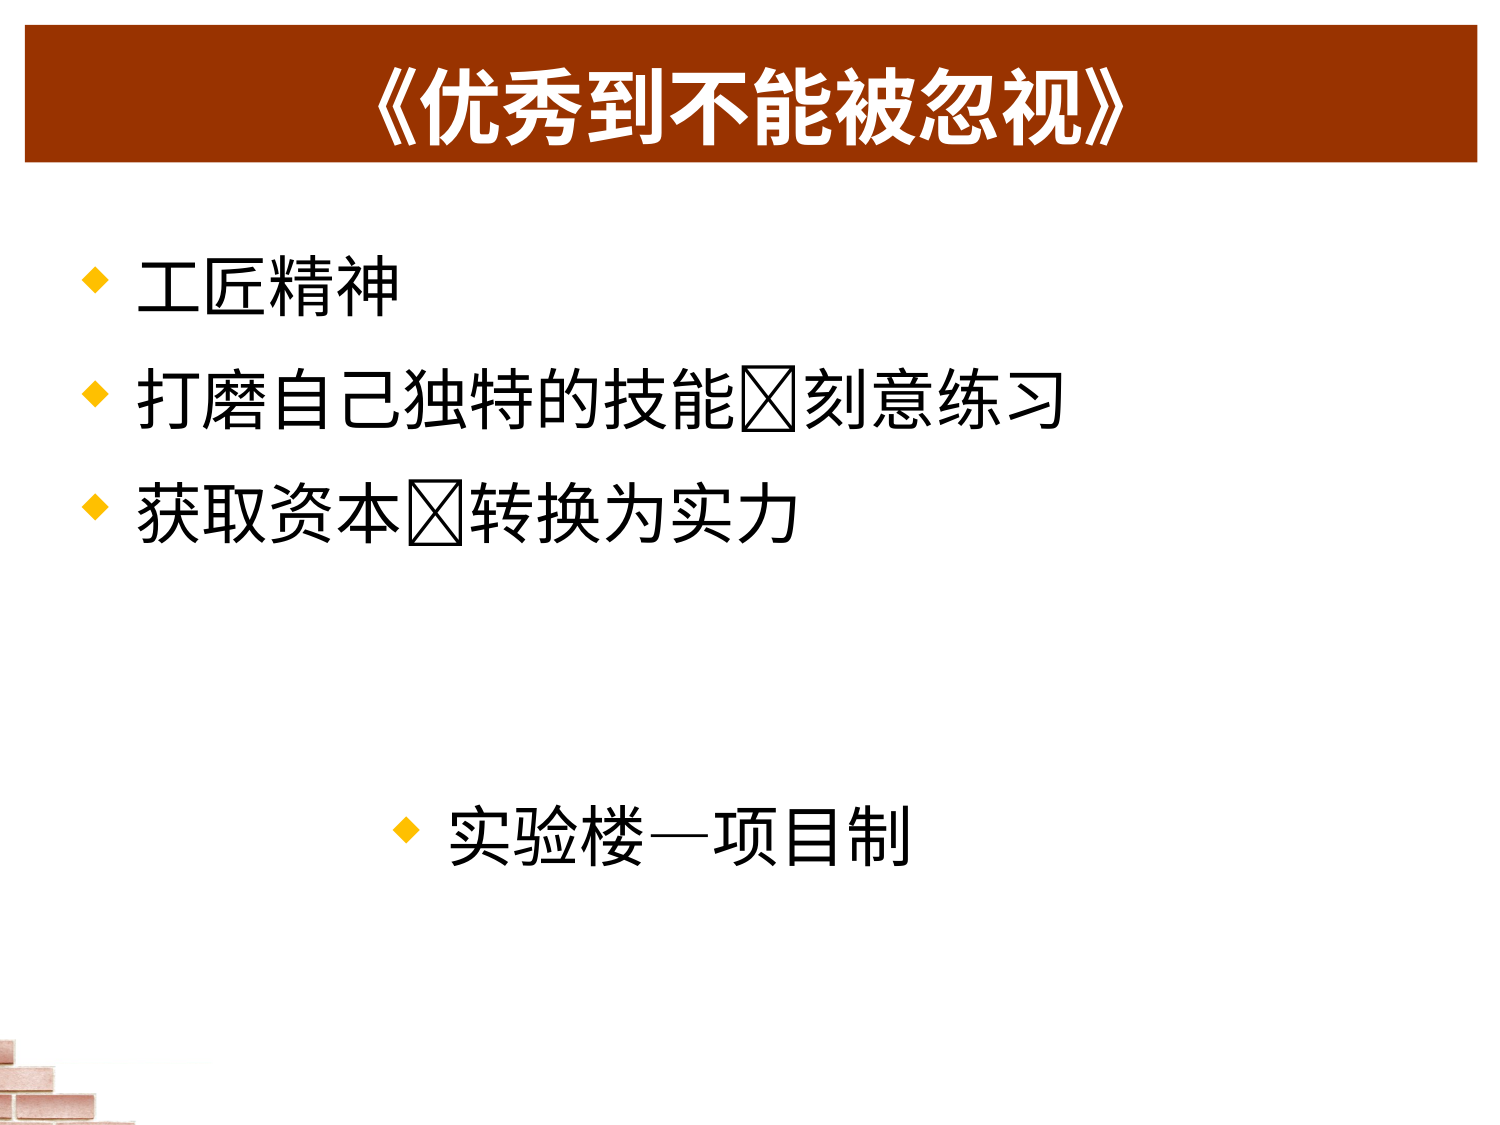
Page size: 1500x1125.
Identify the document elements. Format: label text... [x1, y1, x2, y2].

text_box 实验楼—项目制 [374, 787, 1047, 883]
picture [0, 992, 213, 1125]
text_box 《优秀到不能被忽视》 [24, 24, 1478, 163]
text_box 工匠精神 打磨自己独特的技能刻意练习 获取资本转换为实力 [64, 237, 1438, 672]
